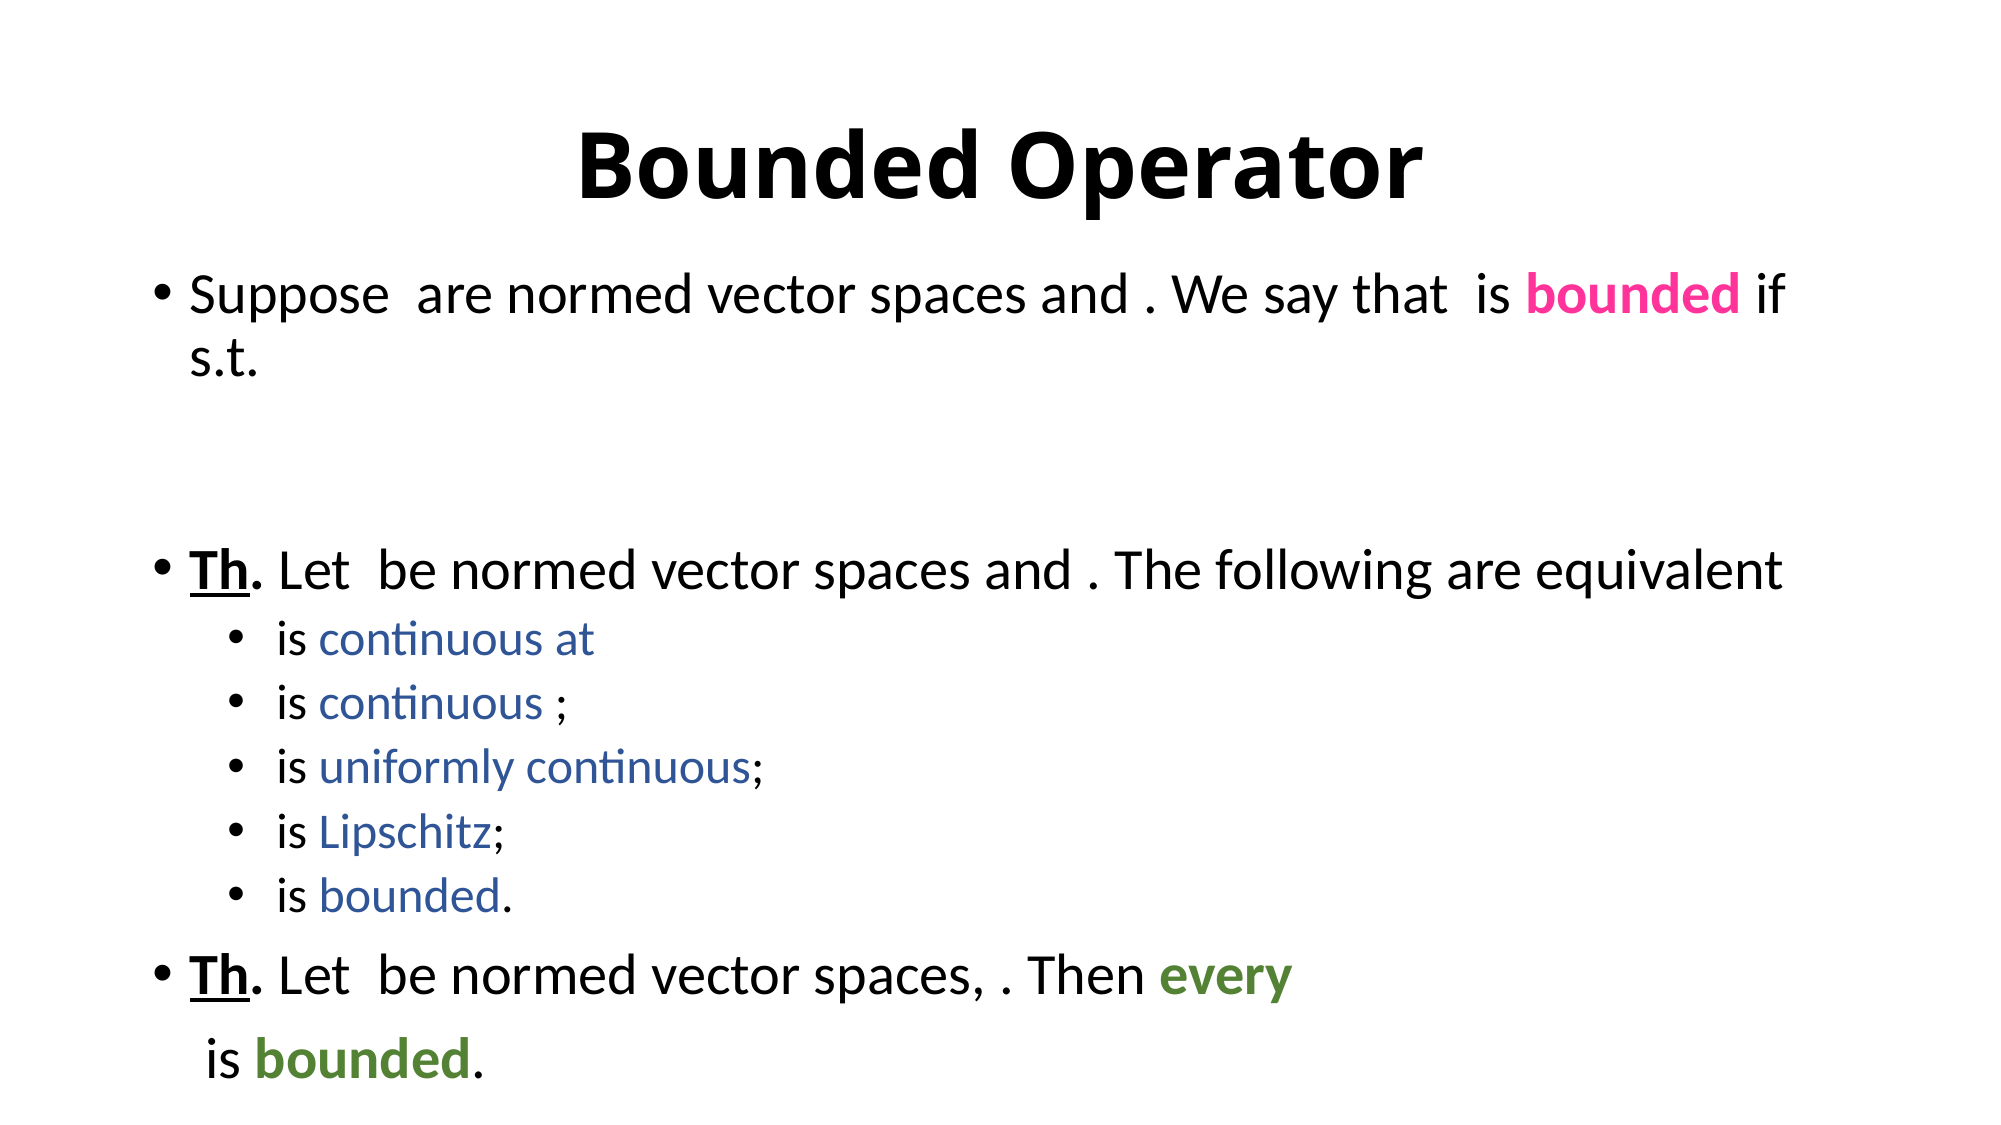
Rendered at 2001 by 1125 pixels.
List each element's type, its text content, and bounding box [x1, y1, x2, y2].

title Bounded Operator [137, 59, 1863, 278]
